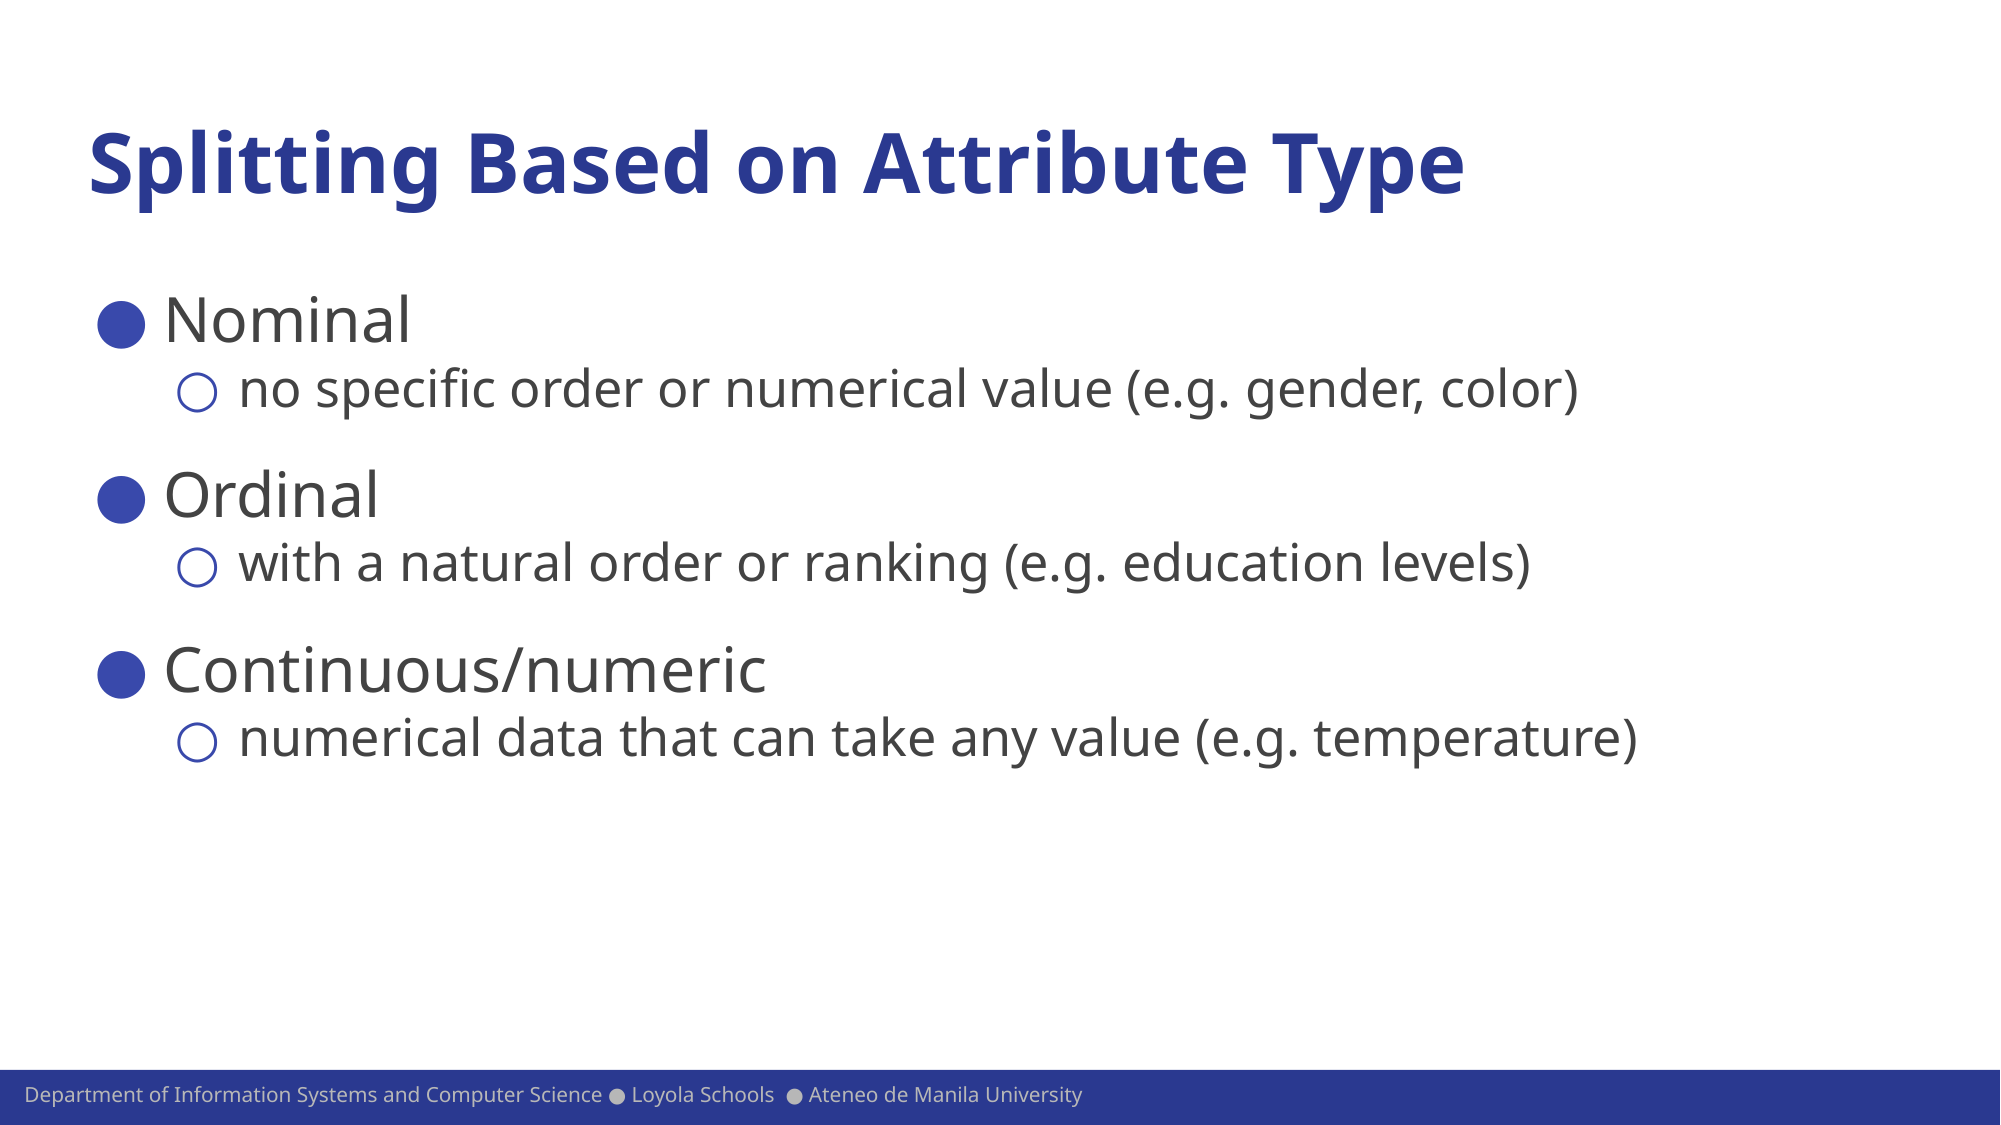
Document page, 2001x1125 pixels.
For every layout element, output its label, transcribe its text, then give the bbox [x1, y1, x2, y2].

list Nominal no specific order or numerical value (e.g. gender, color) Ordinal with a natural order or ranking (e.g. education levels) Continuous/numeric numerical data that can take any value (e.g. temperature) [68, 222, 1932, 1065]
title Splitting Based on Attribute Type [68, 89, 1932, 222]
